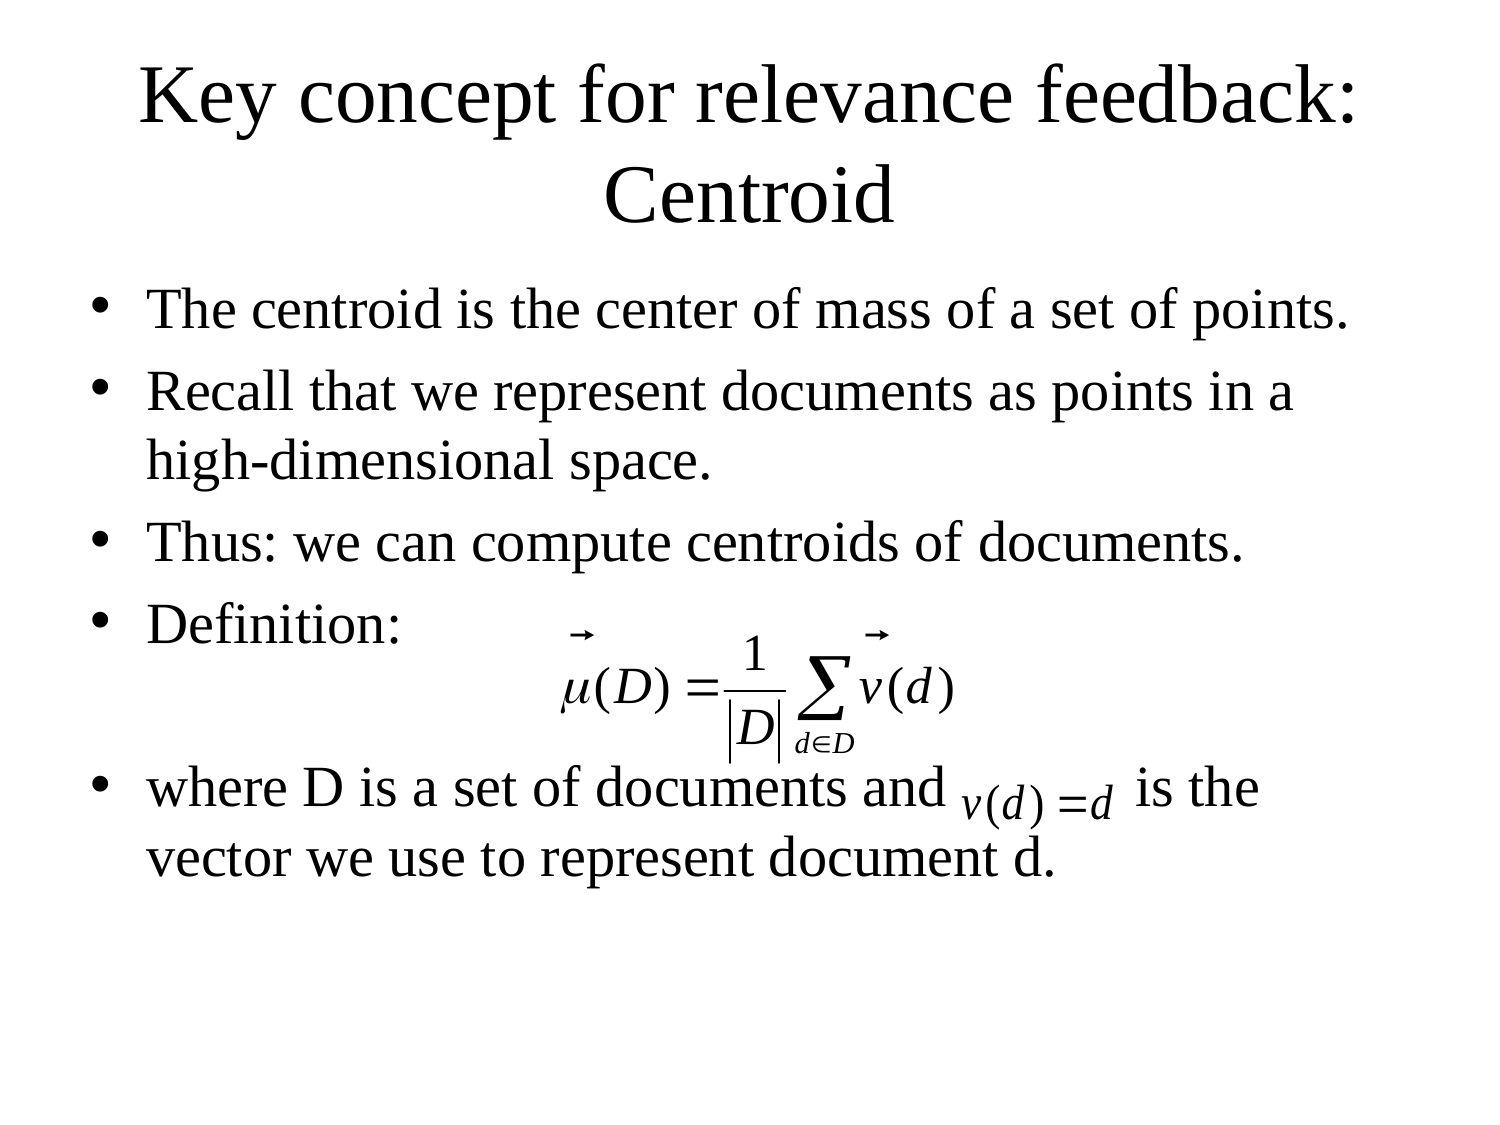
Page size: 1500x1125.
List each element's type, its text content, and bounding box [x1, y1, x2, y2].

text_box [550, 620, 965, 774]
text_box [954, 761, 1126, 841]
list The centroid is the center of mass of a set of points. Recall that we represent documents as points in a high-dimensional space. Thus: we can compute centroids of documents. Definition: where D is a set of documents and is the vector we use to represent document d. [74, 262, 1426, 1006]
title Key concept for relevance feedback: Centroid [74, 44, 1426, 233]
